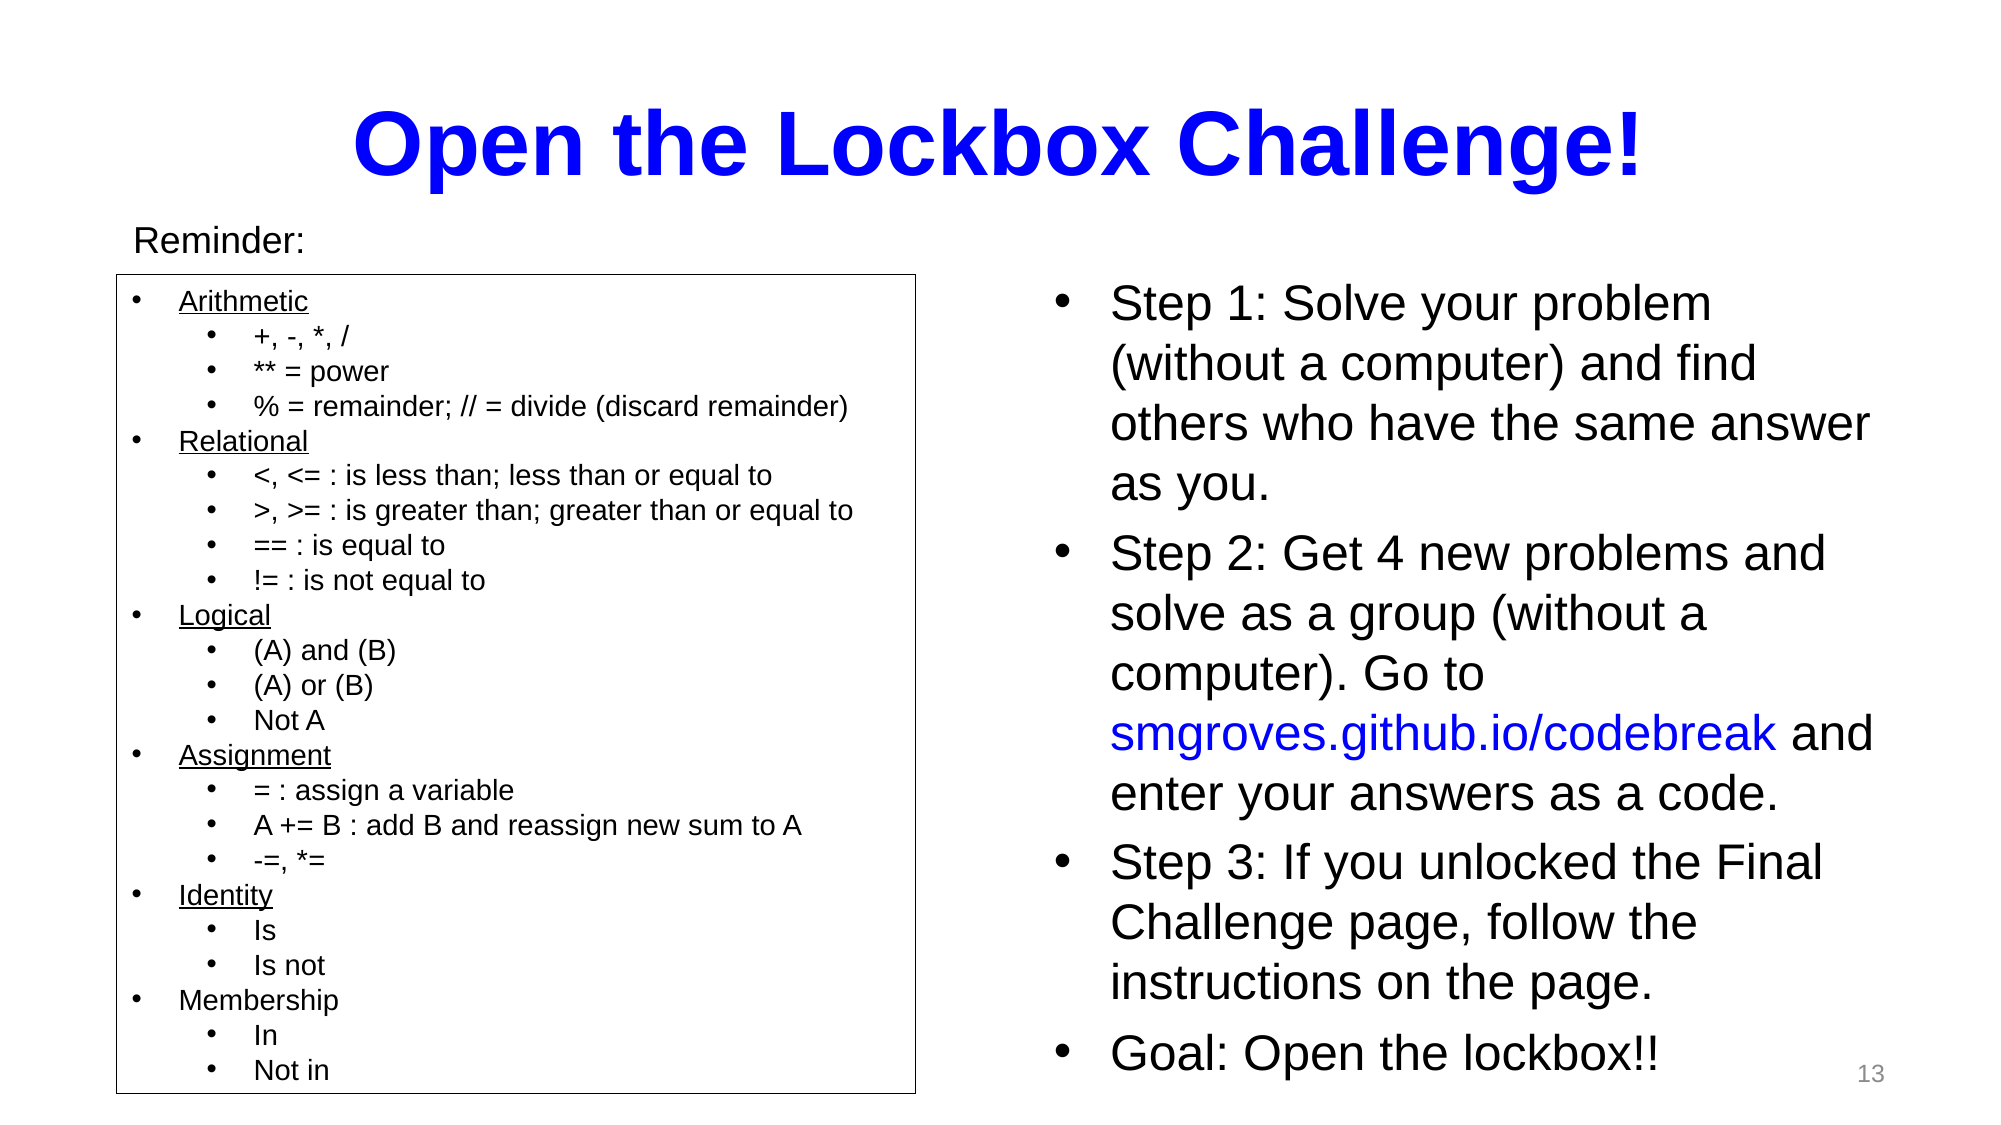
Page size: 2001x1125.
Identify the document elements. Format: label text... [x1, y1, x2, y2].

slide_number 13 [1433, 1042, 1900, 1103]
text_box Reminder: [118, 208, 321, 269]
title Open the Lockbox Challenge! [99, 44, 1901, 233]
list Step 1: Solve your problem (without a computer) and find others who have the same answer as you. Step 2: Get 4 new problems and solve as a group (without a computer). Go to smgroves.github.io/codebreak and enter your answers as a code. Step 3: If you unlocked the Final Challenge page, follow the instructions on the page. Goal: Open the lockbox!! [1038, 262, 1901, 913]
text_box Arithmetic +, -, *, / ** = power % = remainder; // = divide (discard remainder) Relational <, <= : is less than; less than or equal to >, >= : is greater than; greater than or equal to == : is equal to != : is not equal to Logical (A) and (B) (A) or (B) Not A Assignment = : assign a variable A += B : add B and reassign new sum to A -=, *= Identity Is Is not Membership In Not in [116, 274, 916, 1094]
